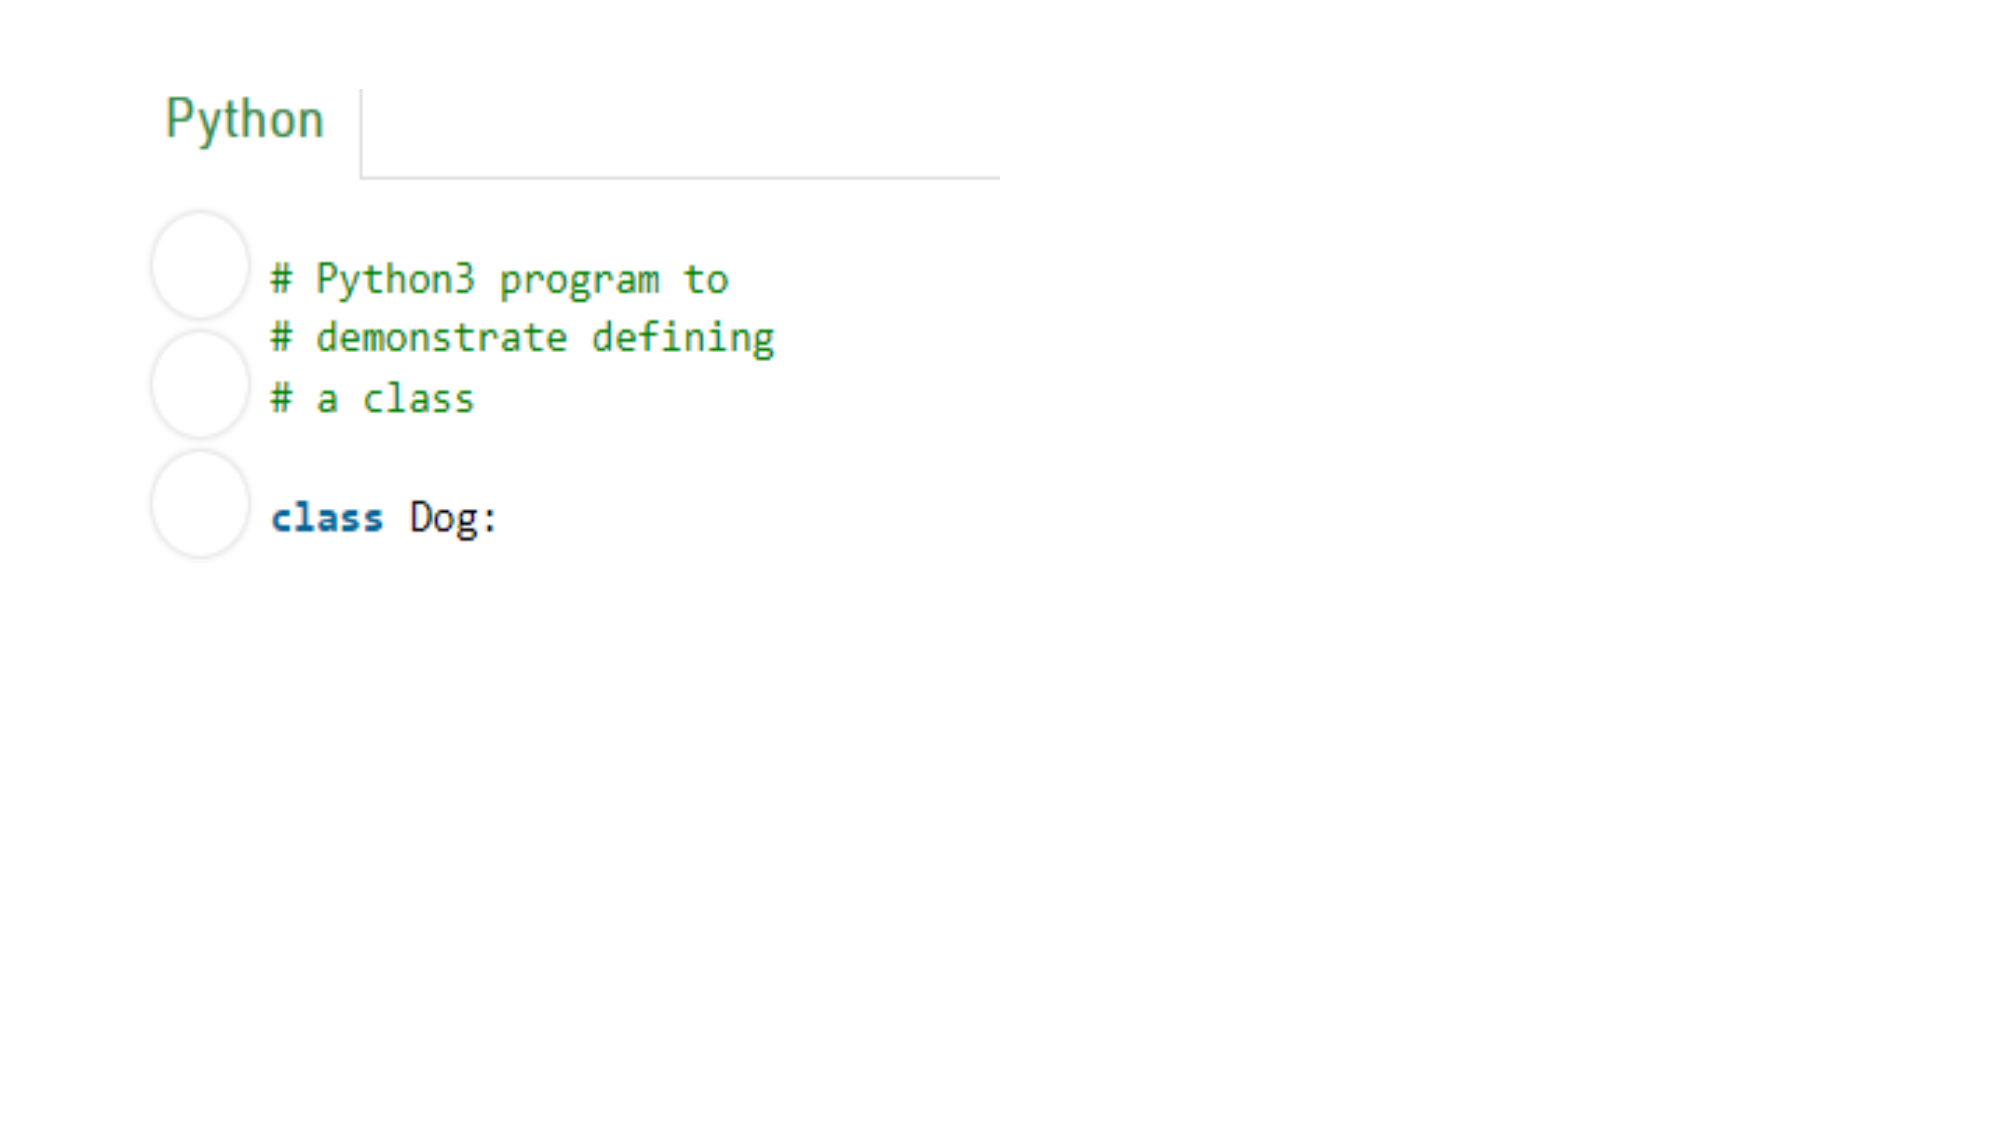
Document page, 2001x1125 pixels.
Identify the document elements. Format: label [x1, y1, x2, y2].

list [137, 89, 1000, 563]
